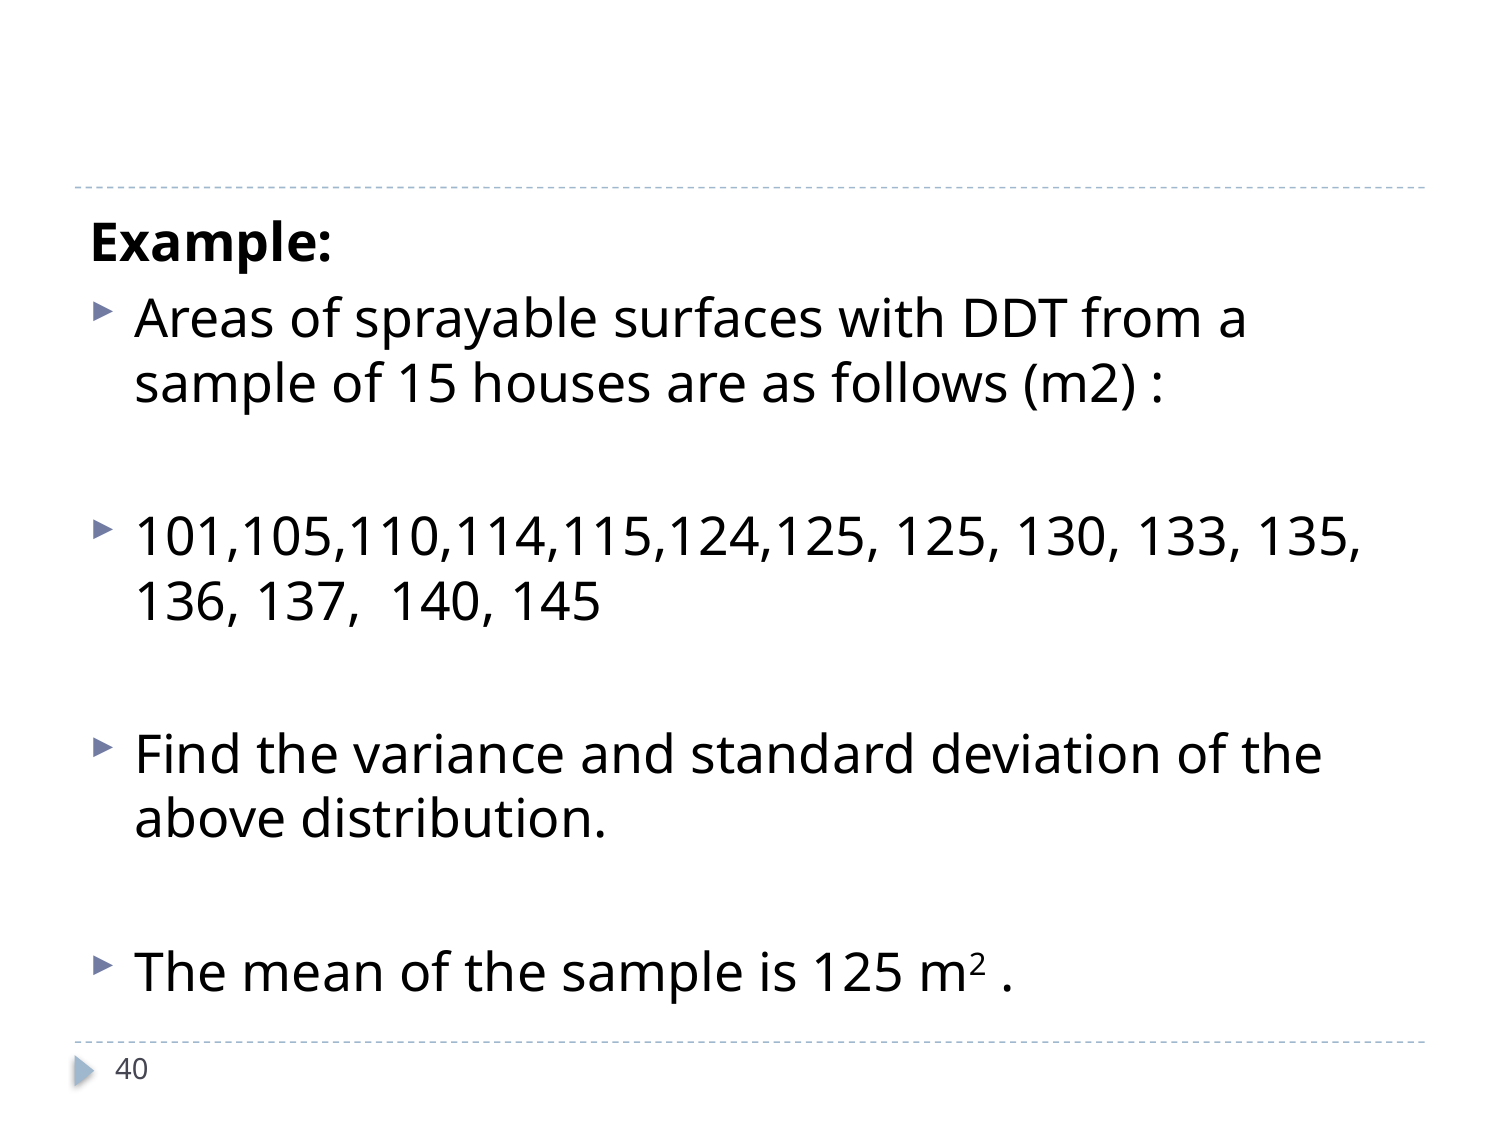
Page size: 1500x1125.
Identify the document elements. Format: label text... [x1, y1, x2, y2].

list Example: Areas of sprayable surfaces with DDT from a sample of 15 houses are as follows (m2) : 101,105,110,114,115,124,125, 125, 130, 133, 135, 136, 137, 140, 145 Find the variance and standard deviation of the above distribution. The mean of the sample is 125 m2 . [75, 200, 1425, 1010]
slide_number 40 [100, 1042, 426, 1103]
